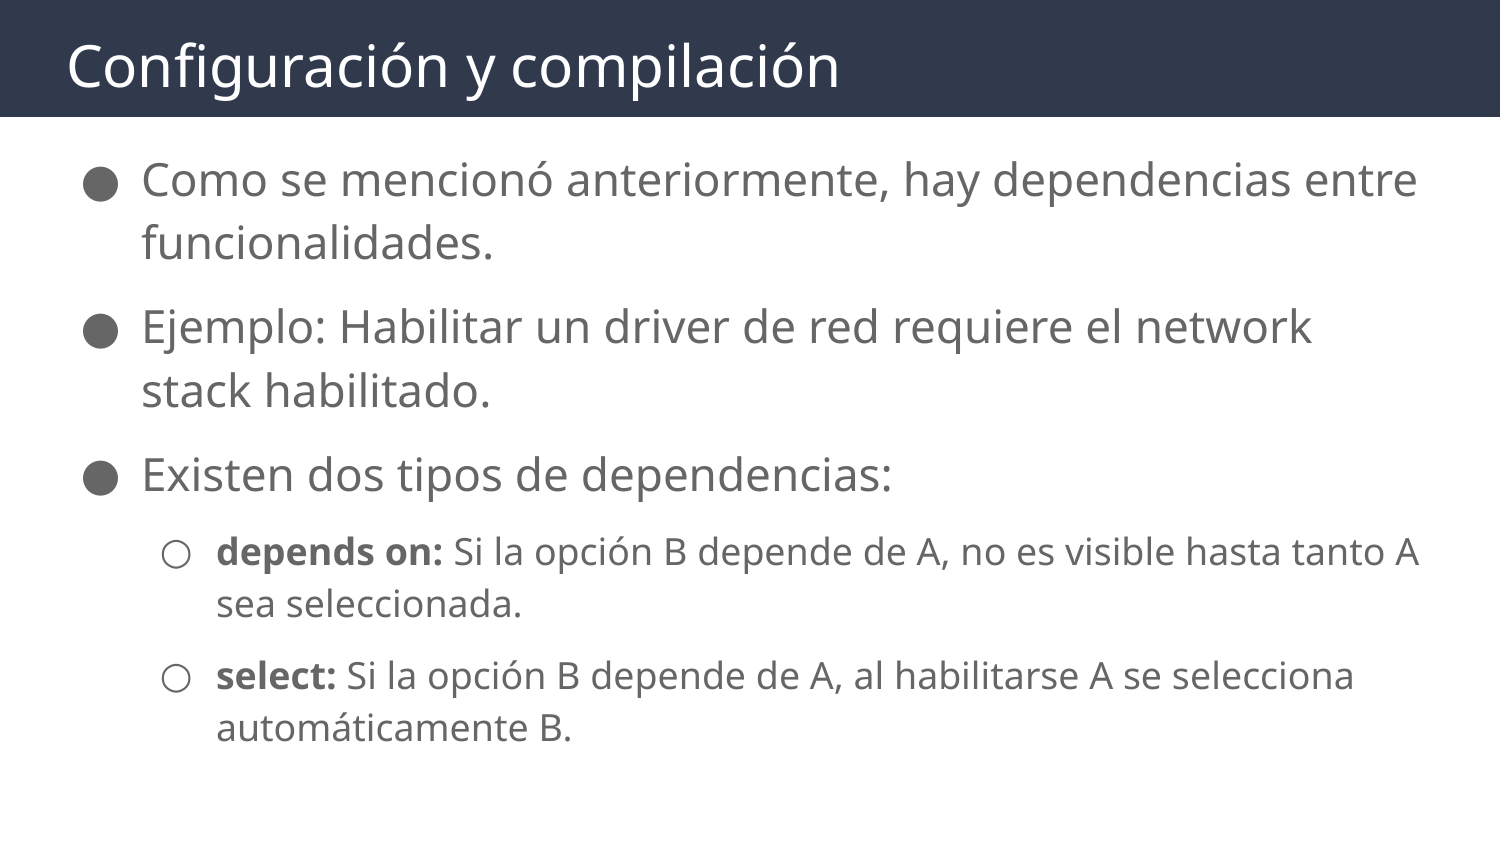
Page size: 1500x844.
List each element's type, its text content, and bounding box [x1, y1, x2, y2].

title Configuración y compilación [51, 14, 1449, 117]
list Como se mencionó anteriormente, hay dependencias entre funcionalidades. Ejemplo: Habilitar un driver de red requiere el network stack habilitado. Existen dos tipos de dependencias: depends on: Si la opción B depende de A, no es visible hasta tanto A sea seleccionada. select: Si la opción B depende de A, al habilitarse A se selecciona automáticamente B. [51, 127, 1449, 818]
